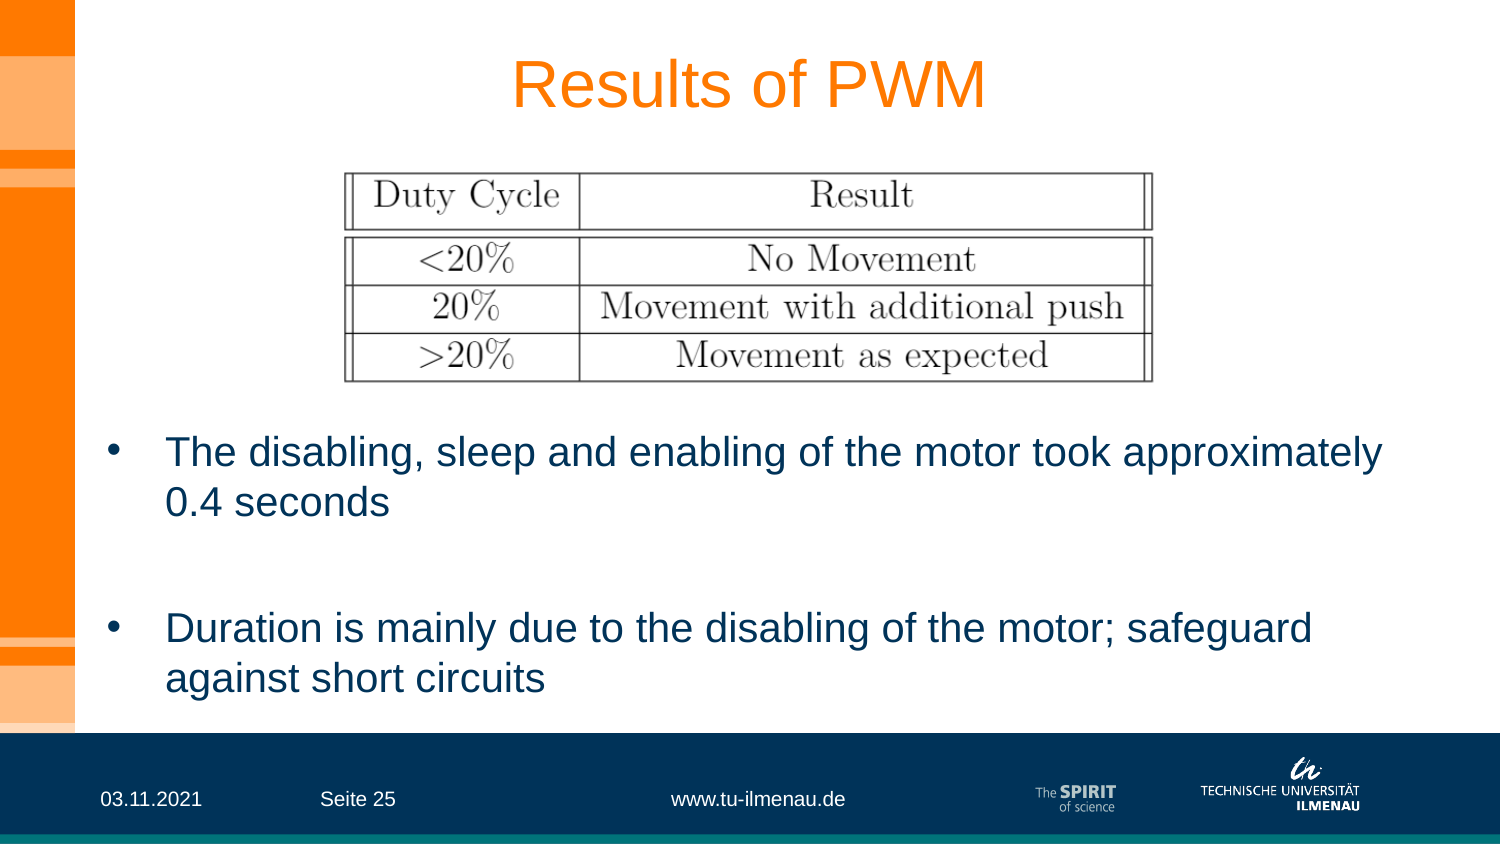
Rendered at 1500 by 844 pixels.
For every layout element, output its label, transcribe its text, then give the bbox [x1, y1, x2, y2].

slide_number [100, 778, 276, 816]
picture [332, 155, 1170, 398]
slide_number Seite ‹#› [289, 778, 427, 816]
title Results of PWM [75, 33, 1425, 175]
picture [1033, 780, 1119, 814]
footer www.tu-ilmenau.de [644, 778, 858, 816]
picture [1200, 757, 1360, 811]
list The disabling, sleep and enabling of the motor took approximately 0.4 seconds Duration is mainly due to the disabling of the motor; safeguard against short circuits [75, 196, 1425, 754]
